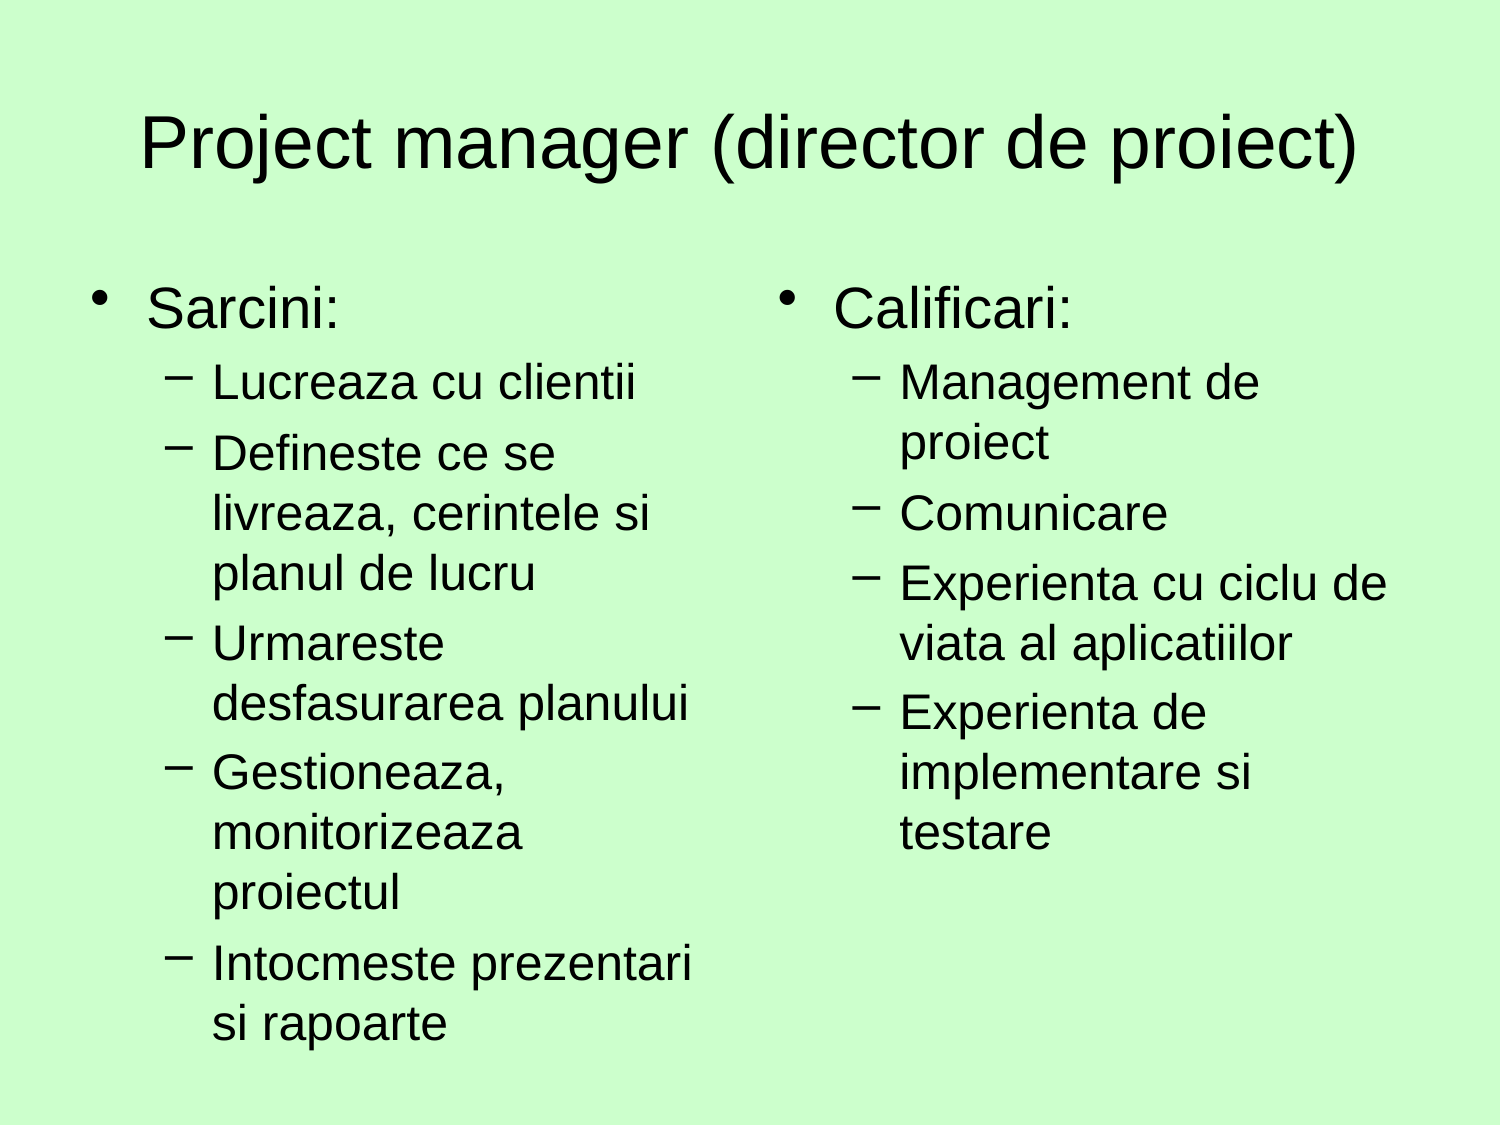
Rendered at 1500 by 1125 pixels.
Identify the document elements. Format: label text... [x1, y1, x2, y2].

list Sarcini: Lucreaza cu clientii Defineste ce se livreaza, cerintele si planul de lucru Urmareste desfasurarea planului Gestioneaza, monitorizeaza proiectul Intocmeste prezentari si rapoarte [74, 262, 738, 1006]
list Calificari: Management de proiect Comunicare Experienta cu ciclu de viata al aplicatiilor Experienta de implementare si testare [762, 262, 1426, 1006]
title Project manager (director de proiect) [74, 44, 1426, 233]
